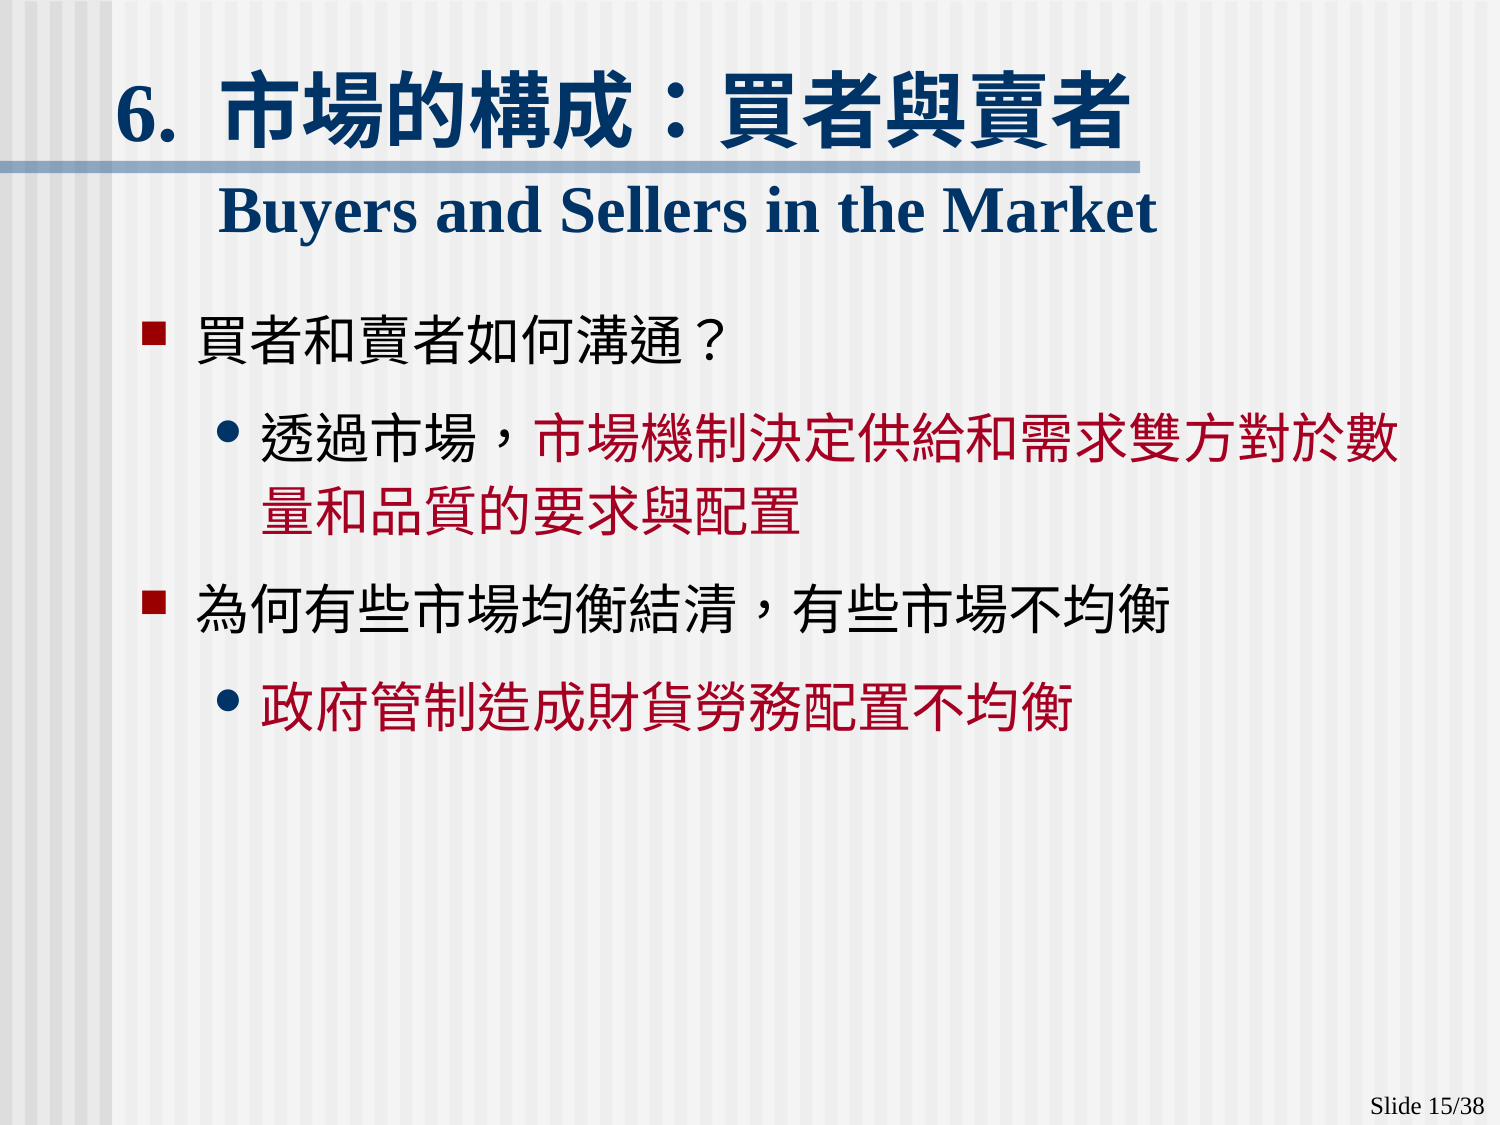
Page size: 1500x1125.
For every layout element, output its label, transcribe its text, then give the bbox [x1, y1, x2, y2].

title 6. 市場的構成：買者與賣者 Buyers and Sellers in the Market [100, 48, 1376, 256]
slide_number Slide 15/38 [1187, 1052, 1500, 1125]
list 買者和賣者如何溝通？ 透過市場，市場機制決定供給和需求雙方對於數量和品質的要求與配置 為何有些市場均衡結清，有些市場不均衡 政府管制造成財貨勞務配置不均衡 [123, 290, 1436, 979]
